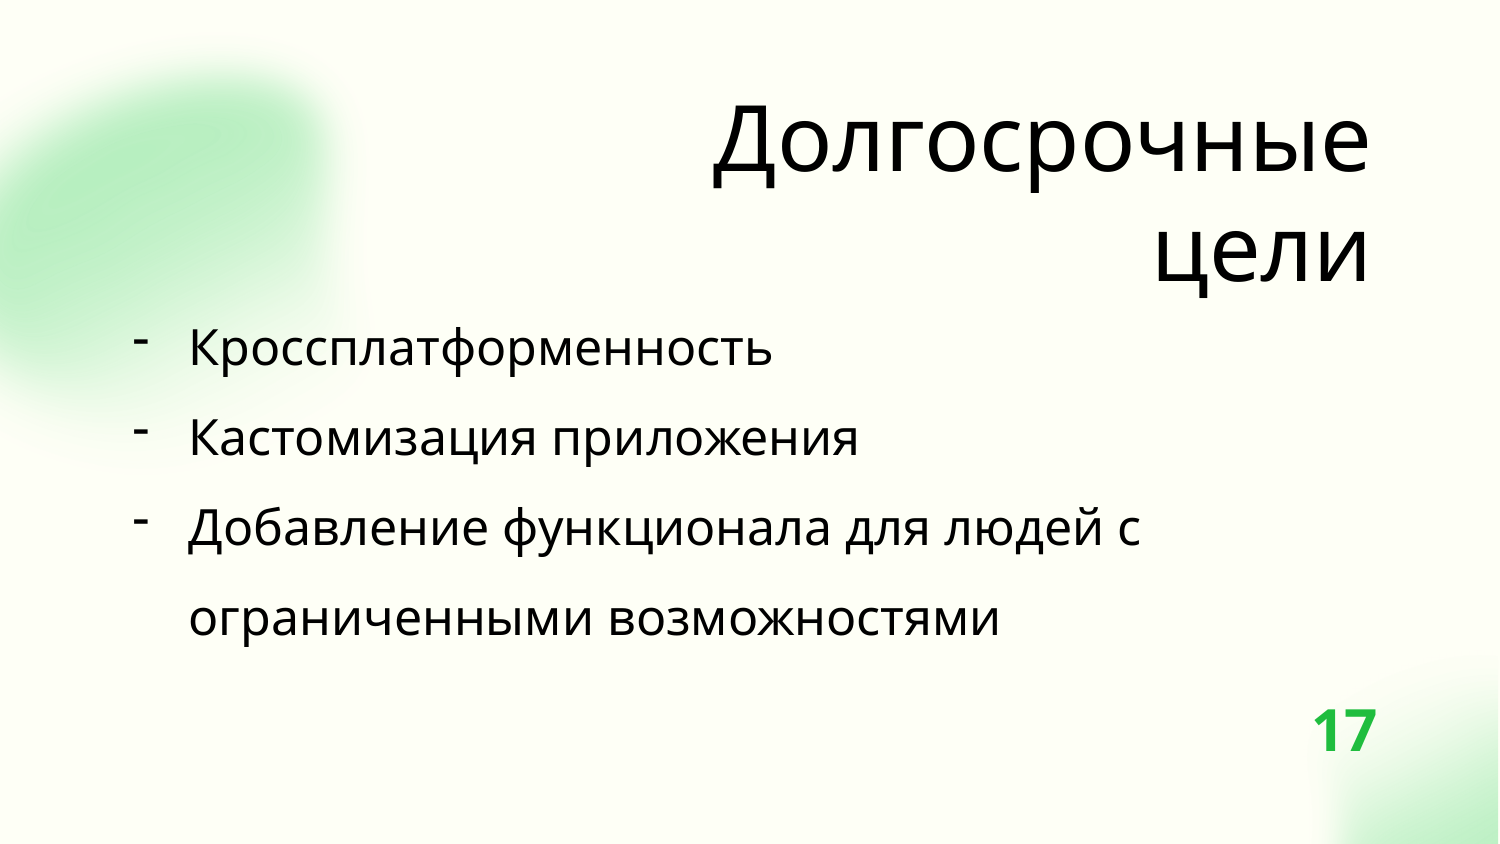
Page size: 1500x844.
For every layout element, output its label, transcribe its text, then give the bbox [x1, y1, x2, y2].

picture [0, 0, 498, 597]
text_box Долгосрочные цели [458, 72, 1388, 136]
text_box Кроссплатформенность Кастомизация приложения Добавление функционала для людей с ограниченными возможностями [117, 277, 1383, 484]
picture [1211, 559, 1499, 844]
text_box 17 [1296, 685, 1393, 771]
